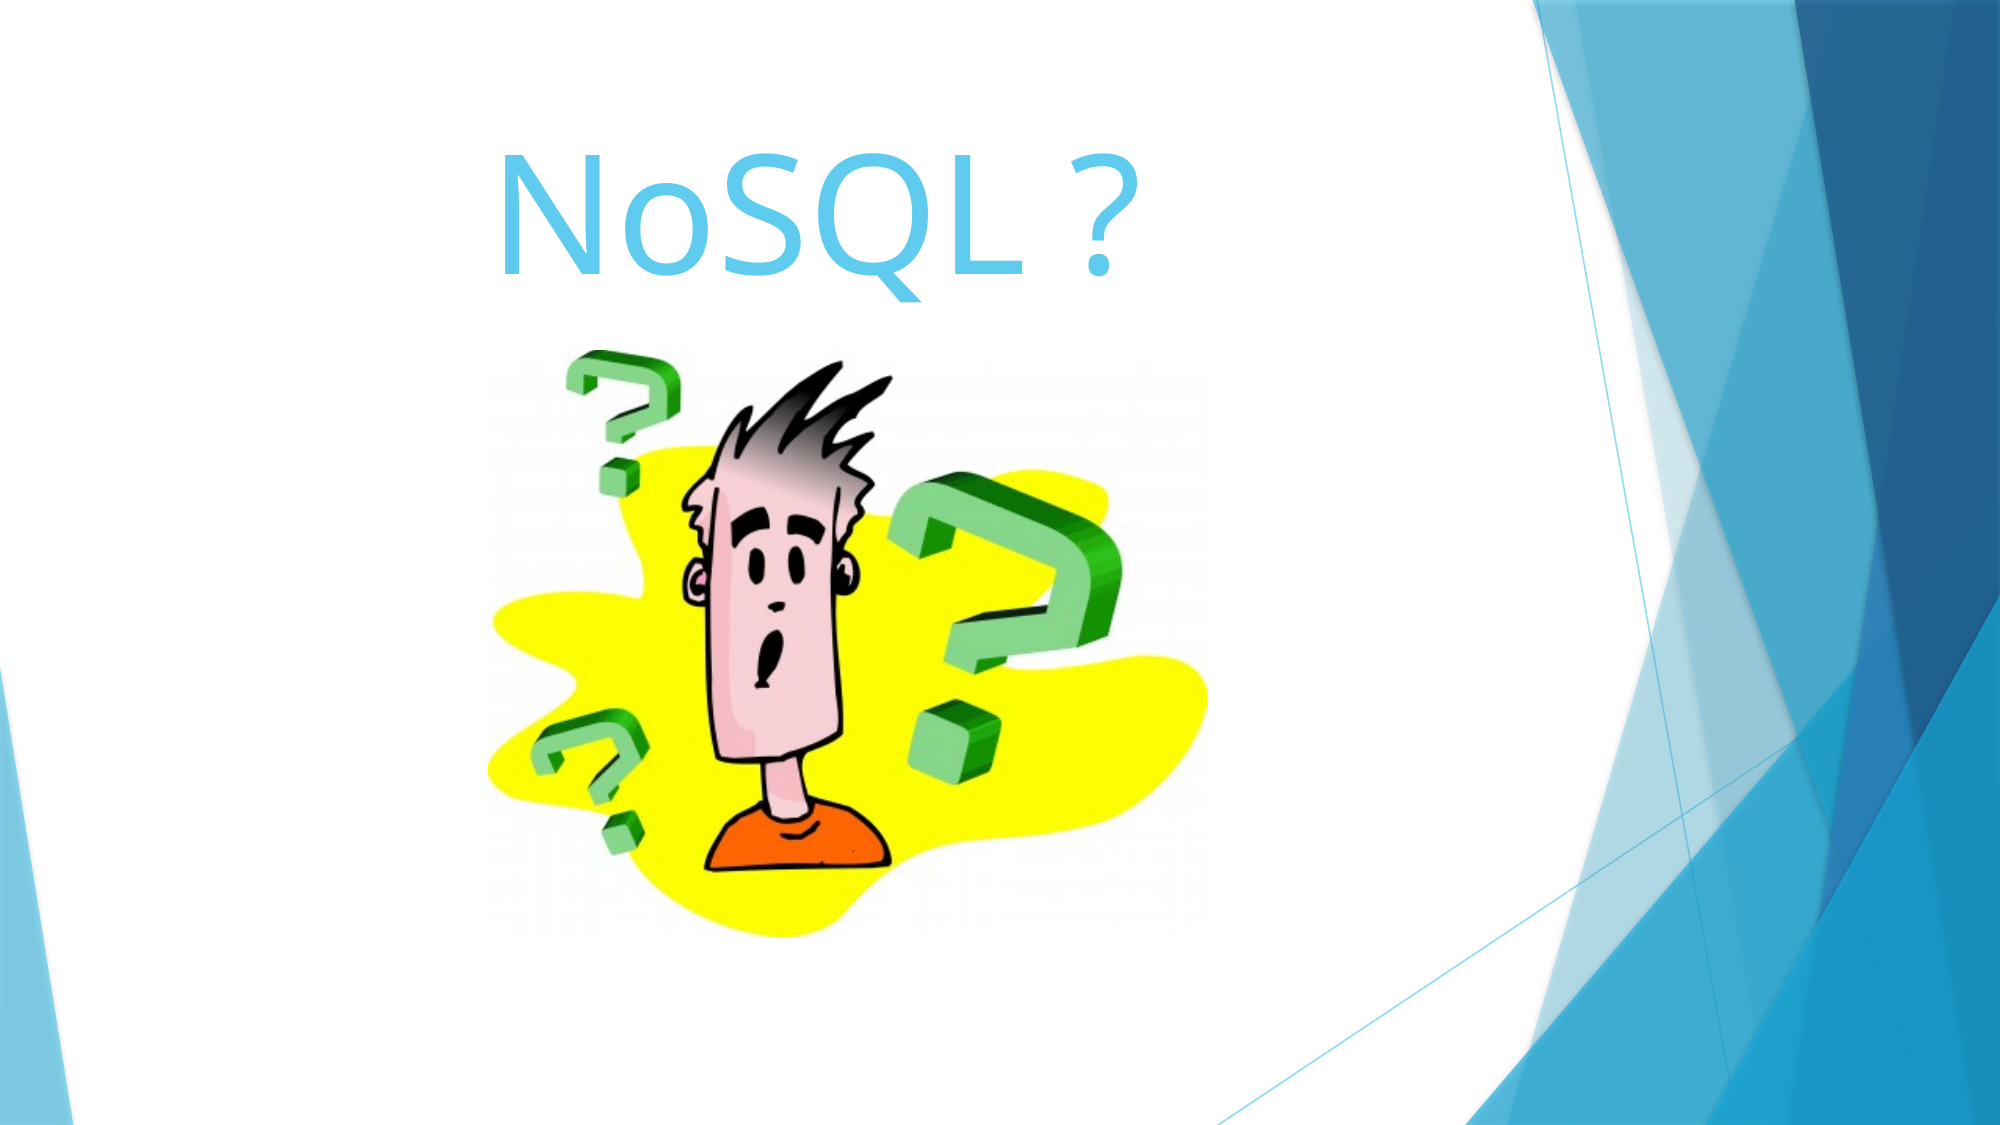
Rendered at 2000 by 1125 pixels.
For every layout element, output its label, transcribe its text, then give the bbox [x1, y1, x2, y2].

title NoSQL ? [111, 99, 1522, 317]
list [488, 350, 1207, 938]
